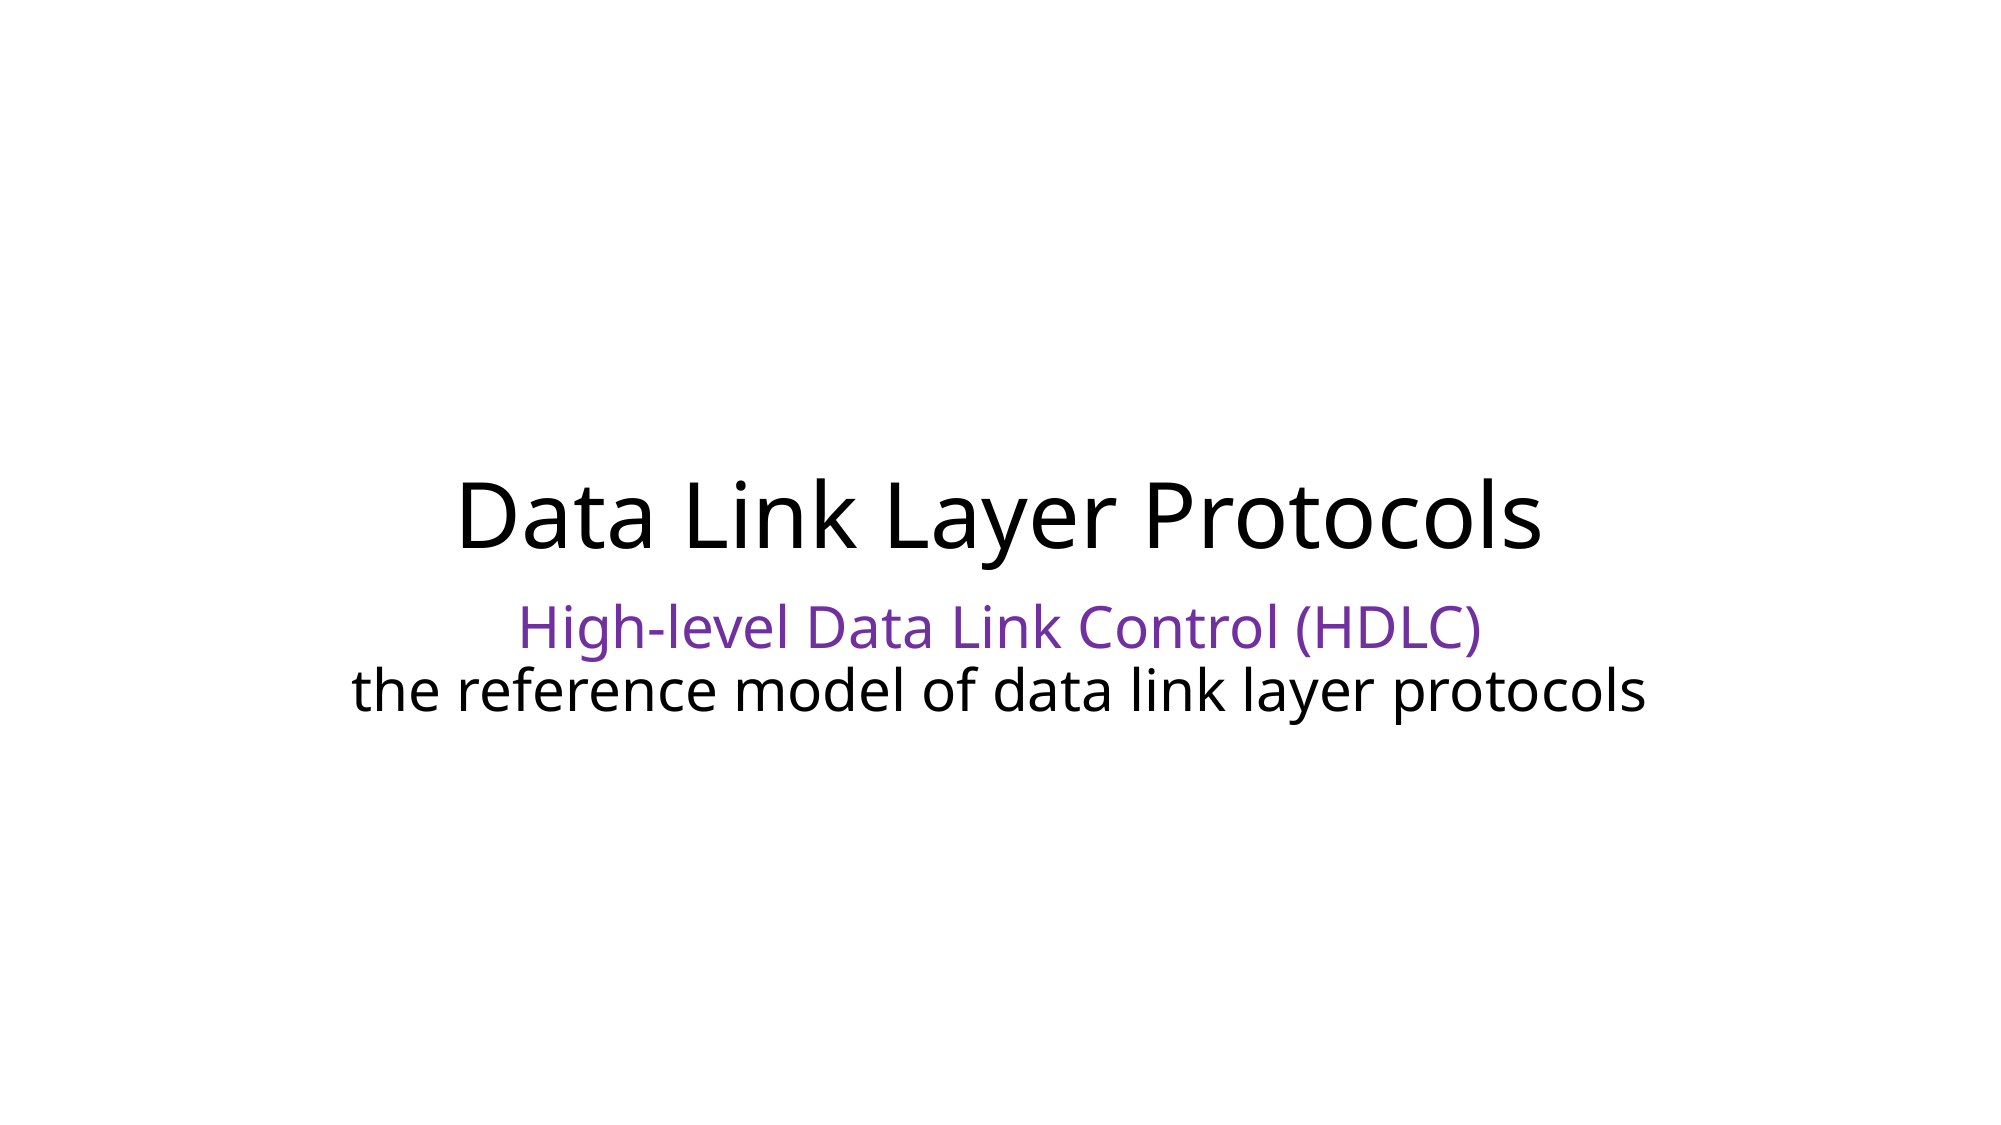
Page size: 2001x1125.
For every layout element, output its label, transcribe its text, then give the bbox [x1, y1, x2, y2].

title Data Link Layer Protocols [249, 184, 1750, 576]
subtitle High-level Data Link Control (HDLC) the reference model of data link layer protocols [249, 590, 1750, 863]
